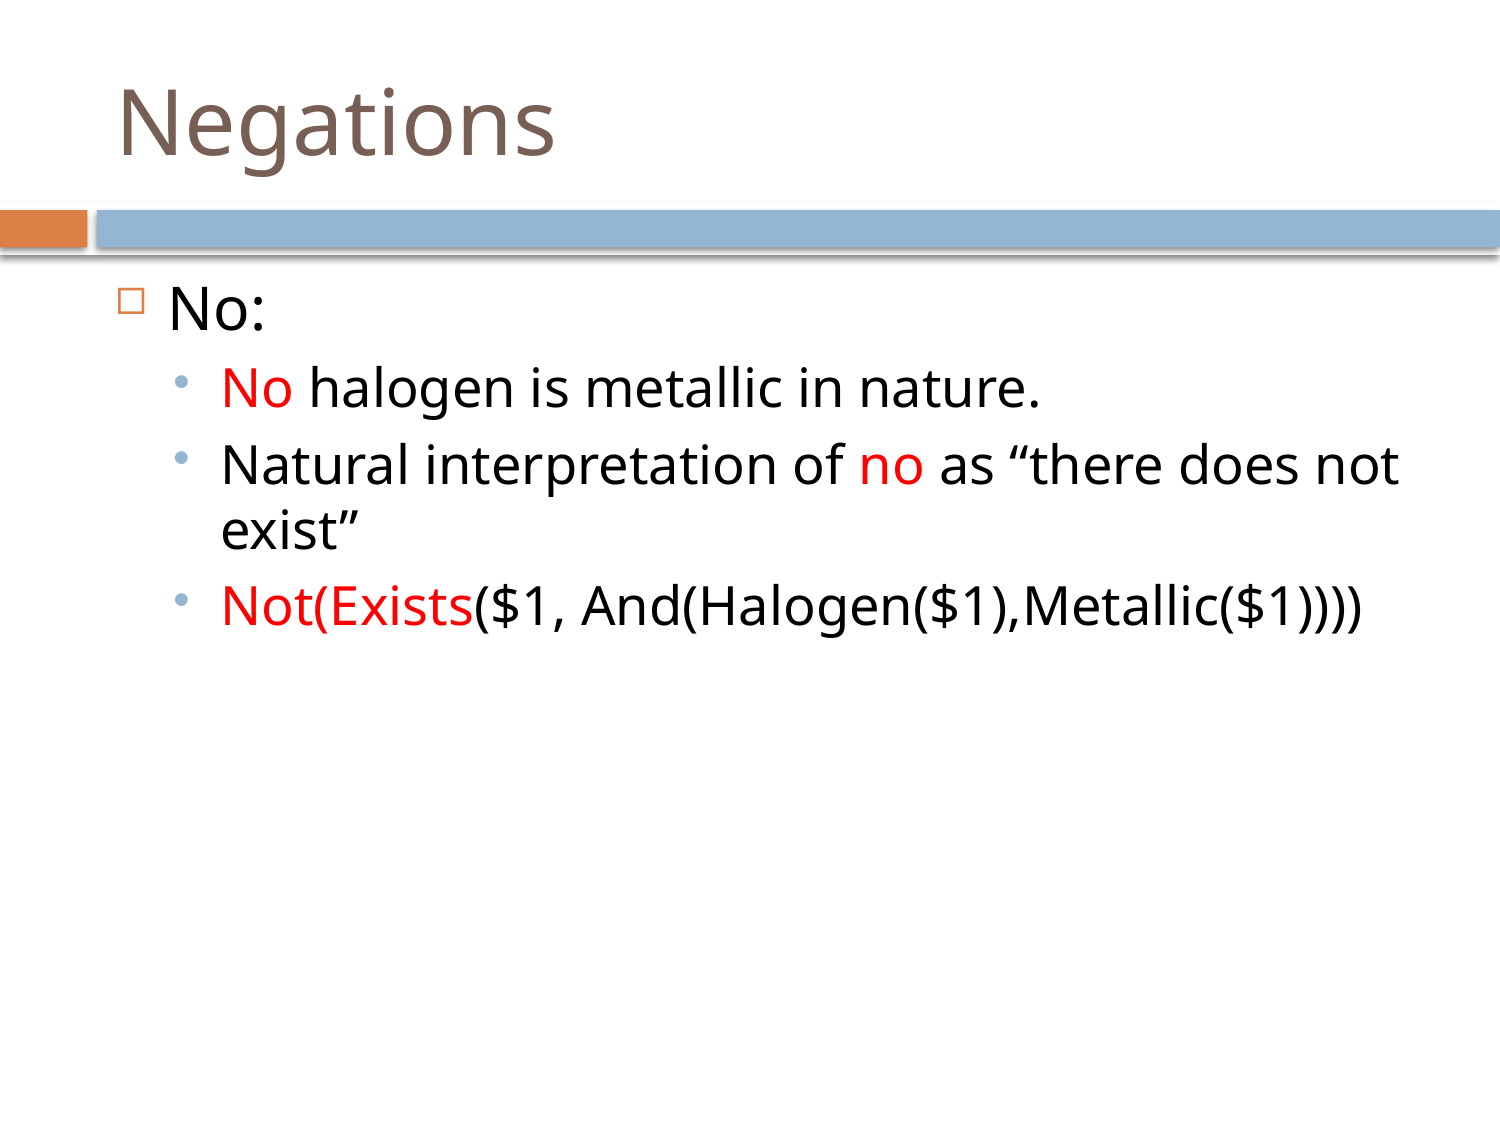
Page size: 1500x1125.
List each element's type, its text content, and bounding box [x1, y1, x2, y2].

title Negations [100, 37, 1438, 200]
list No: No halogen is metallic in nature. Natural interpretation of no as “there does not exist” Not(Exists($1, And(Halogen($1),Metallic($1)))) [100, 262, 1438, 1000]
